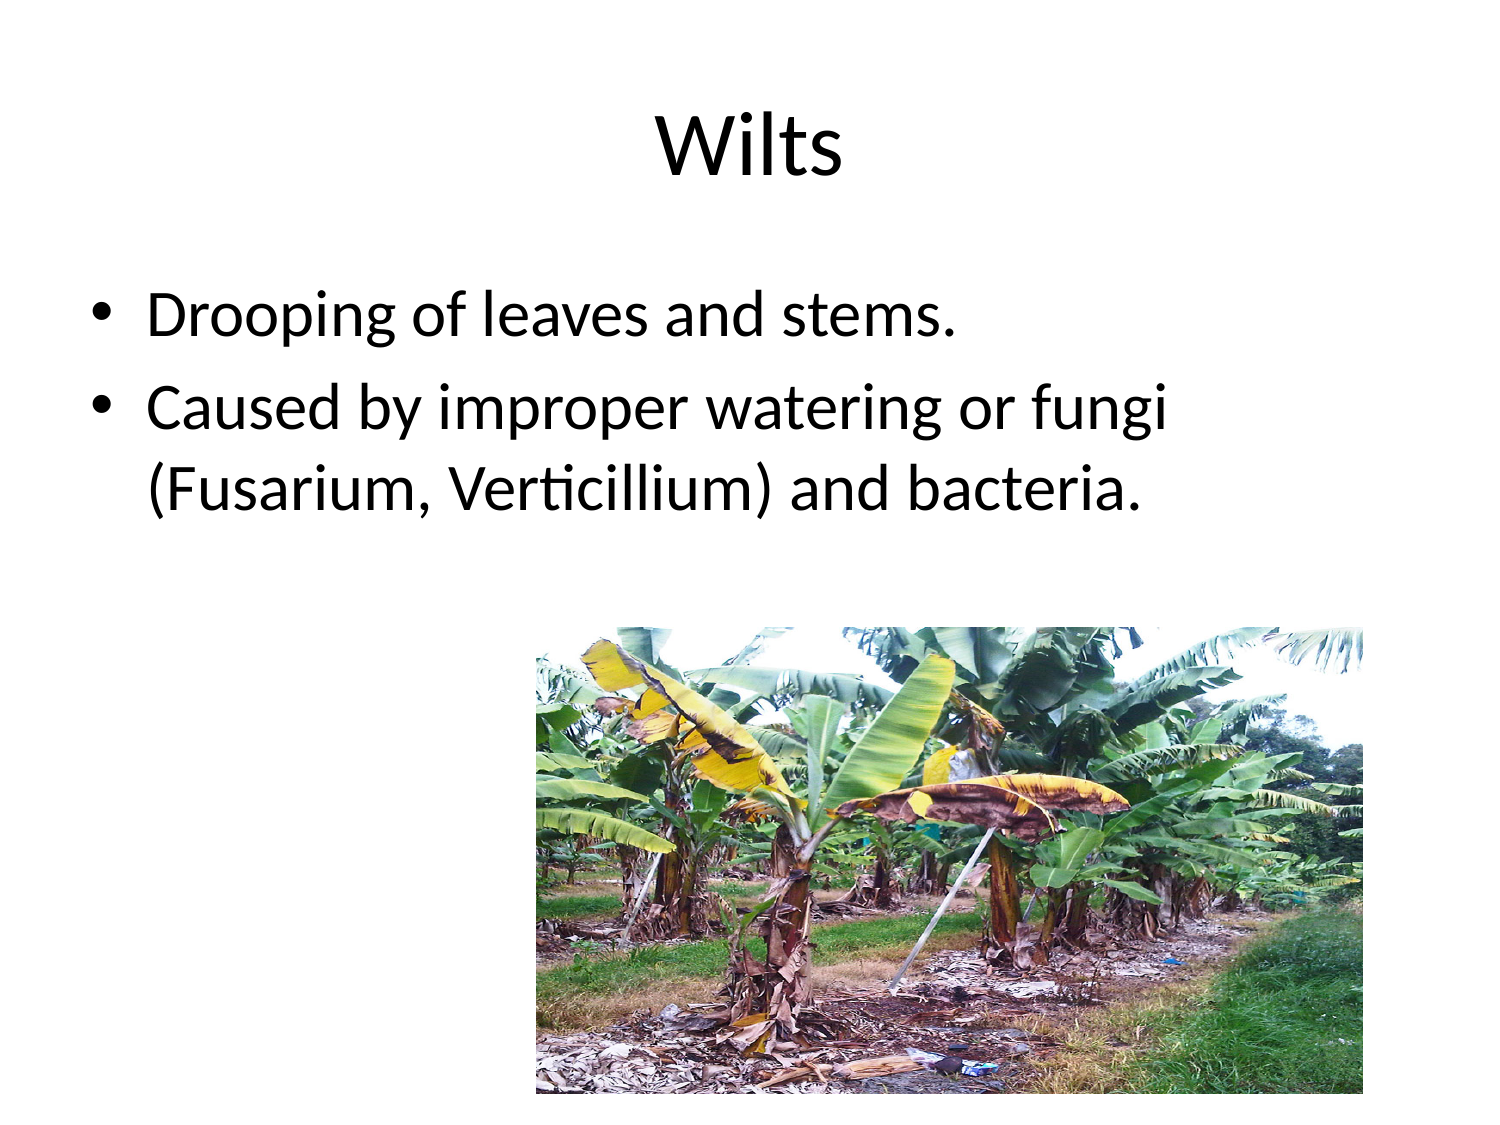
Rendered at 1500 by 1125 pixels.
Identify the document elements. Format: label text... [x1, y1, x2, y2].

title Wilts [75, 45, 1425, 233]
picture [536, 627, 1363, 1094]
list Drooping of leaves and stems. Caused by improper watering or fungi (Fusarium, Verticillium) and bacteria. [75, 262, 1425, 1005]
